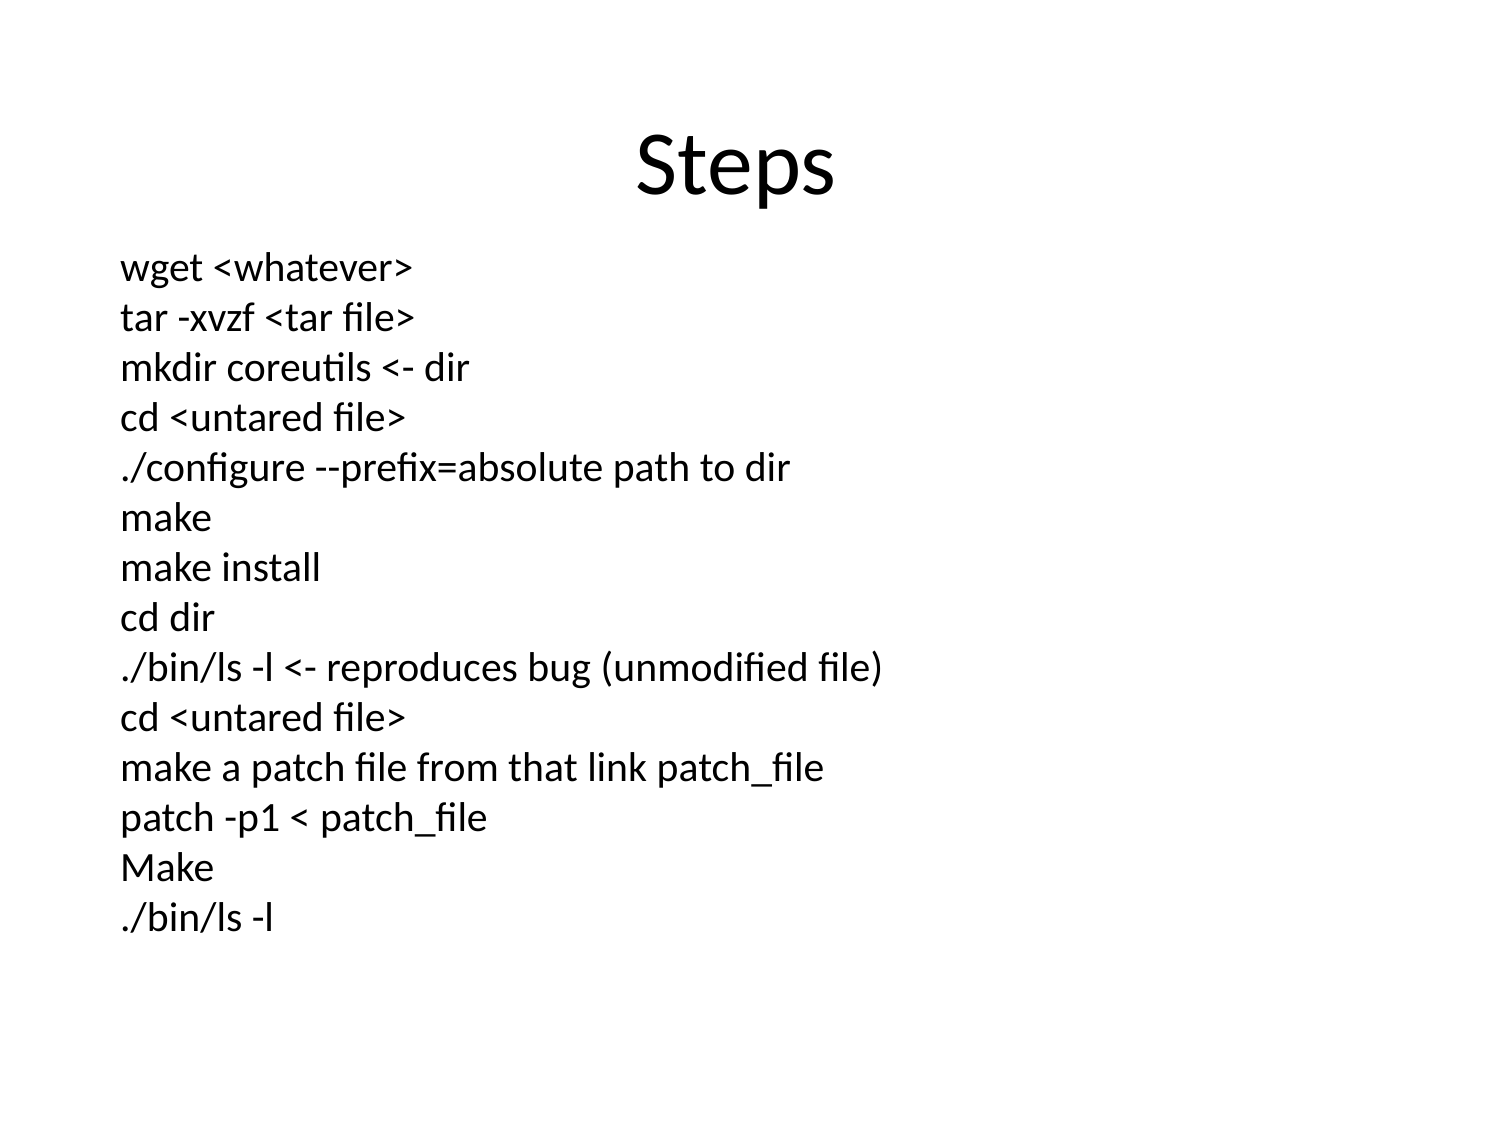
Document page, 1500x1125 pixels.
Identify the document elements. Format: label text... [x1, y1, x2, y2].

list wget <whatever> tar -xvzf <tar file> mkdir coreutils <- dir cd <untared file> ./configure --prefix=absolute path to dir make make install cd dir ./bin/ls -l <- reproduces bug (unmodified file) cd <untared file> make a patch file from that link patch_file patch -p1 < patch_file Make ./bin/ls -l [105, 224, 1368, 858]
title Steps [37, 87, 1436, 182]
